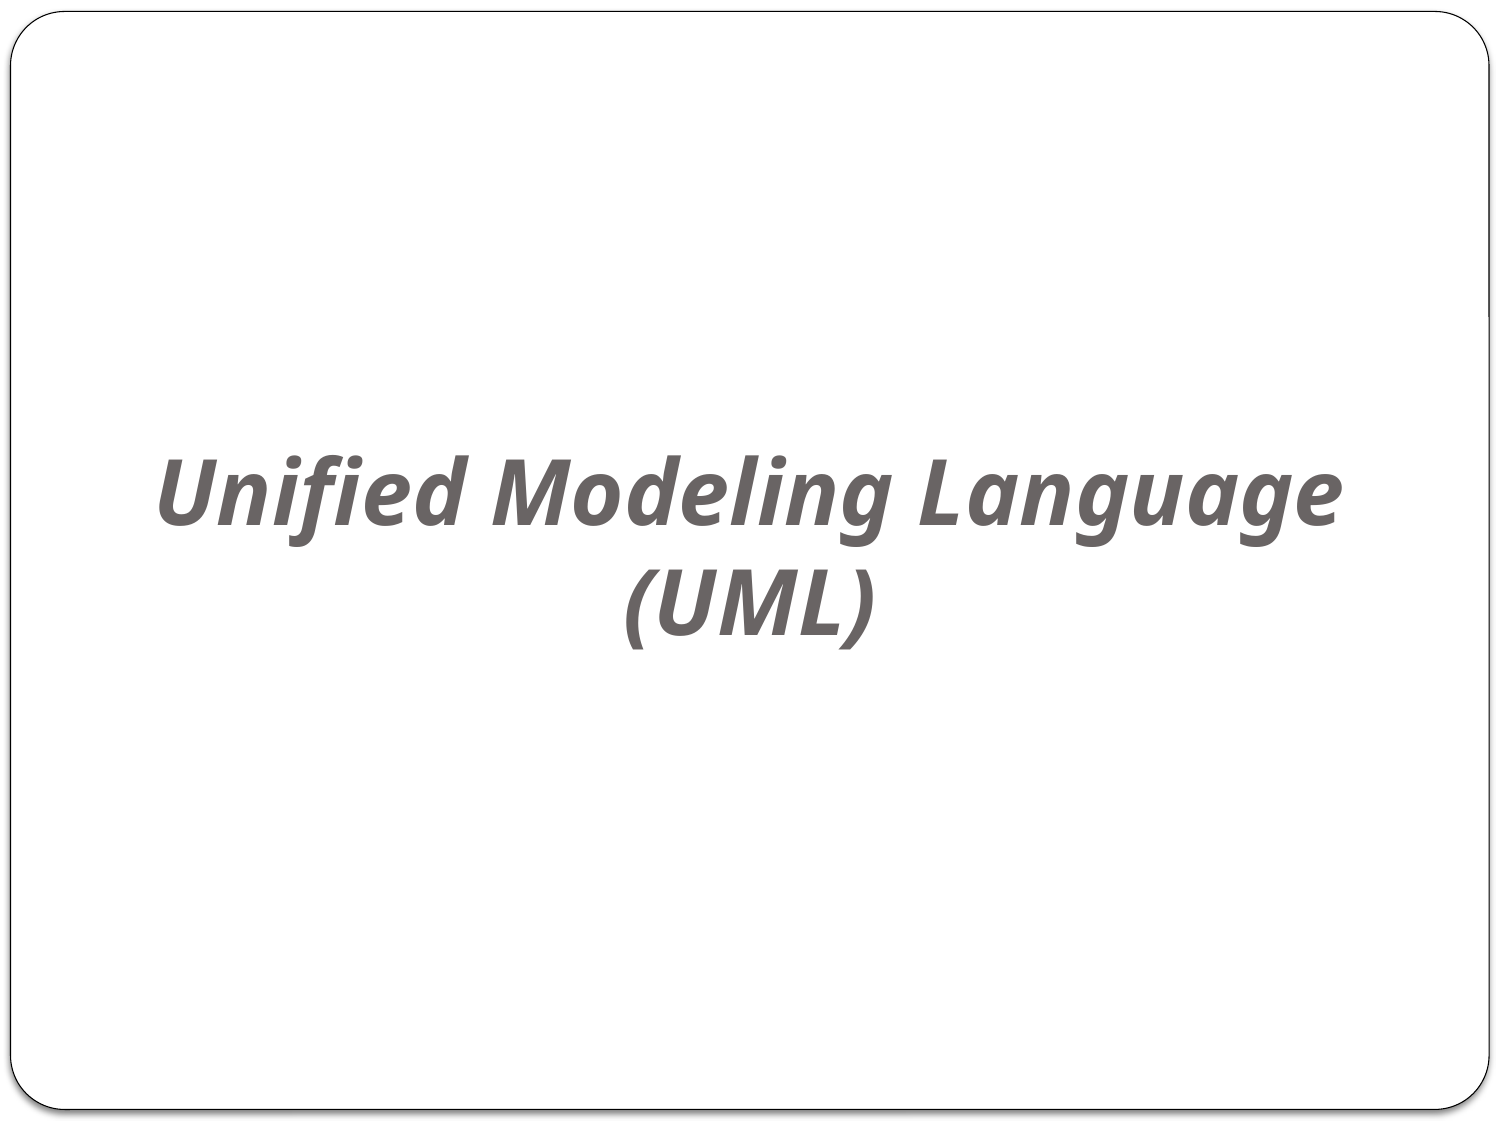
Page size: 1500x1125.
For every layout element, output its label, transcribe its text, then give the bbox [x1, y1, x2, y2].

text_box Unified Modeling Language (UML) [112, 450, 1388, 638]
